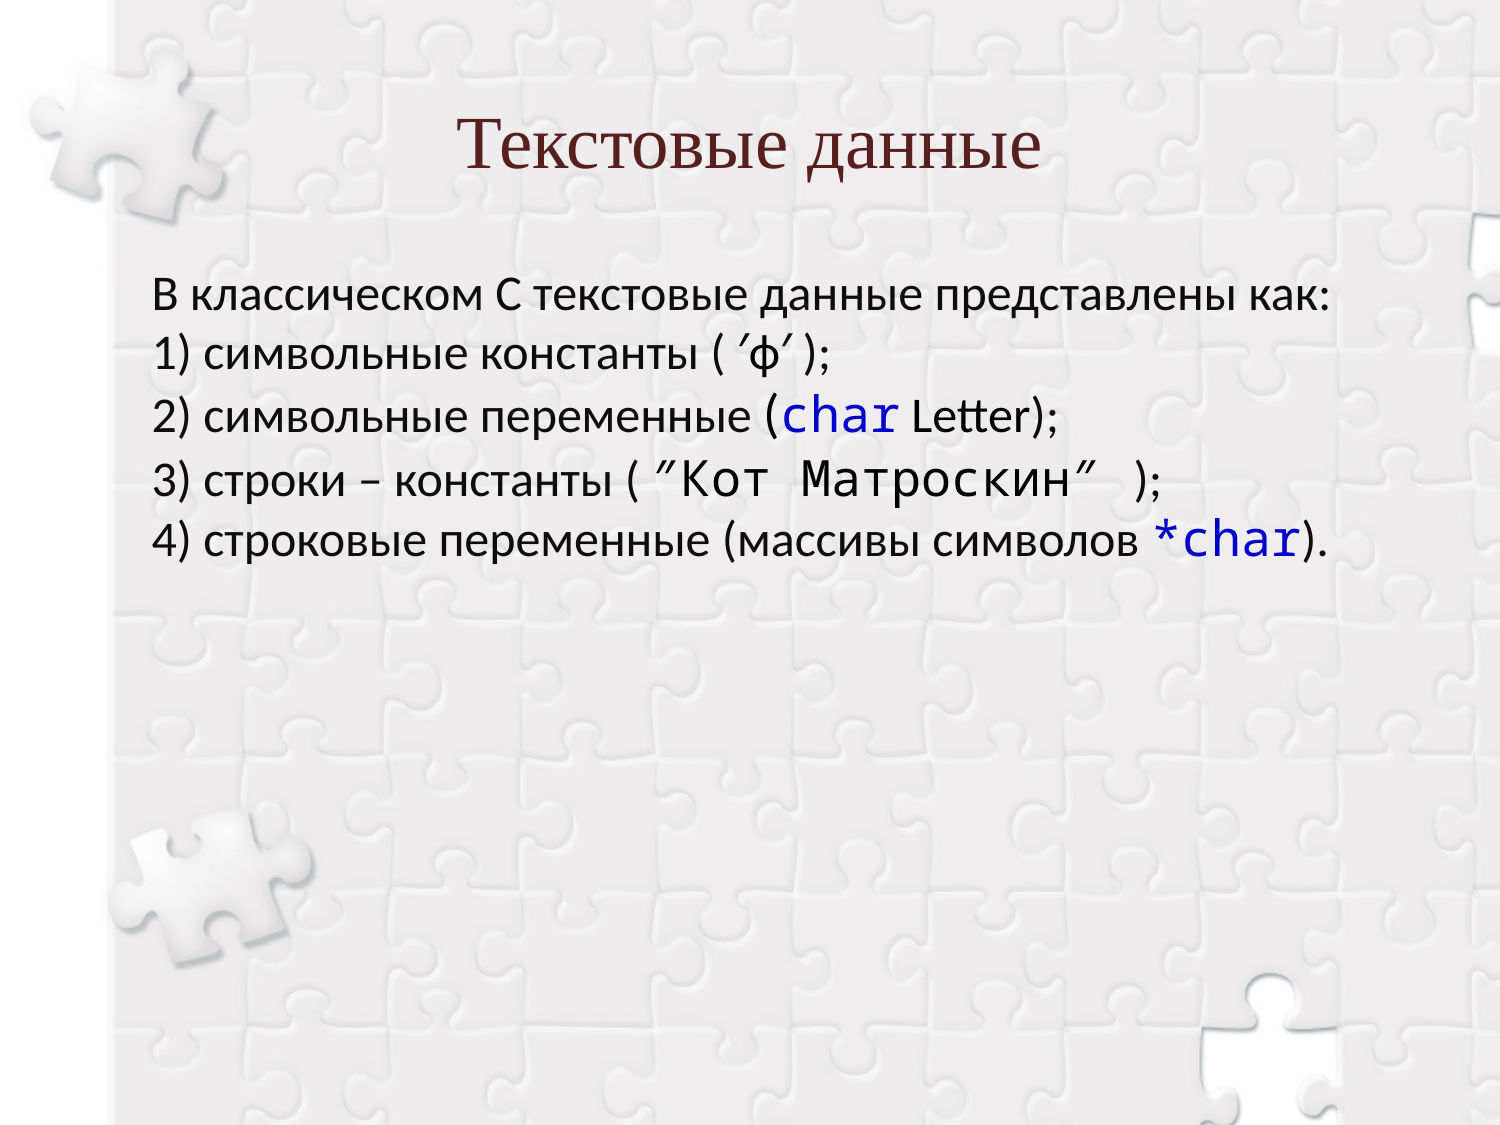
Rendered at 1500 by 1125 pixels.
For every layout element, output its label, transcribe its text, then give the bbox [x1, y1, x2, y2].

text_box Текстовые данные [74, 45, 1425, 233]
picture [0, 0, 1500, 1125]
subtitle В классическом С текстовые данные представлены как: 1) символьные константы ( ′ф′ ); 2) символьные переменные (char Letter); 3) строки – константы ( ″Кот Матроскин″ ); 4) строковые переменные (массивы символов *char). [76, 259, 1465, 1087]
